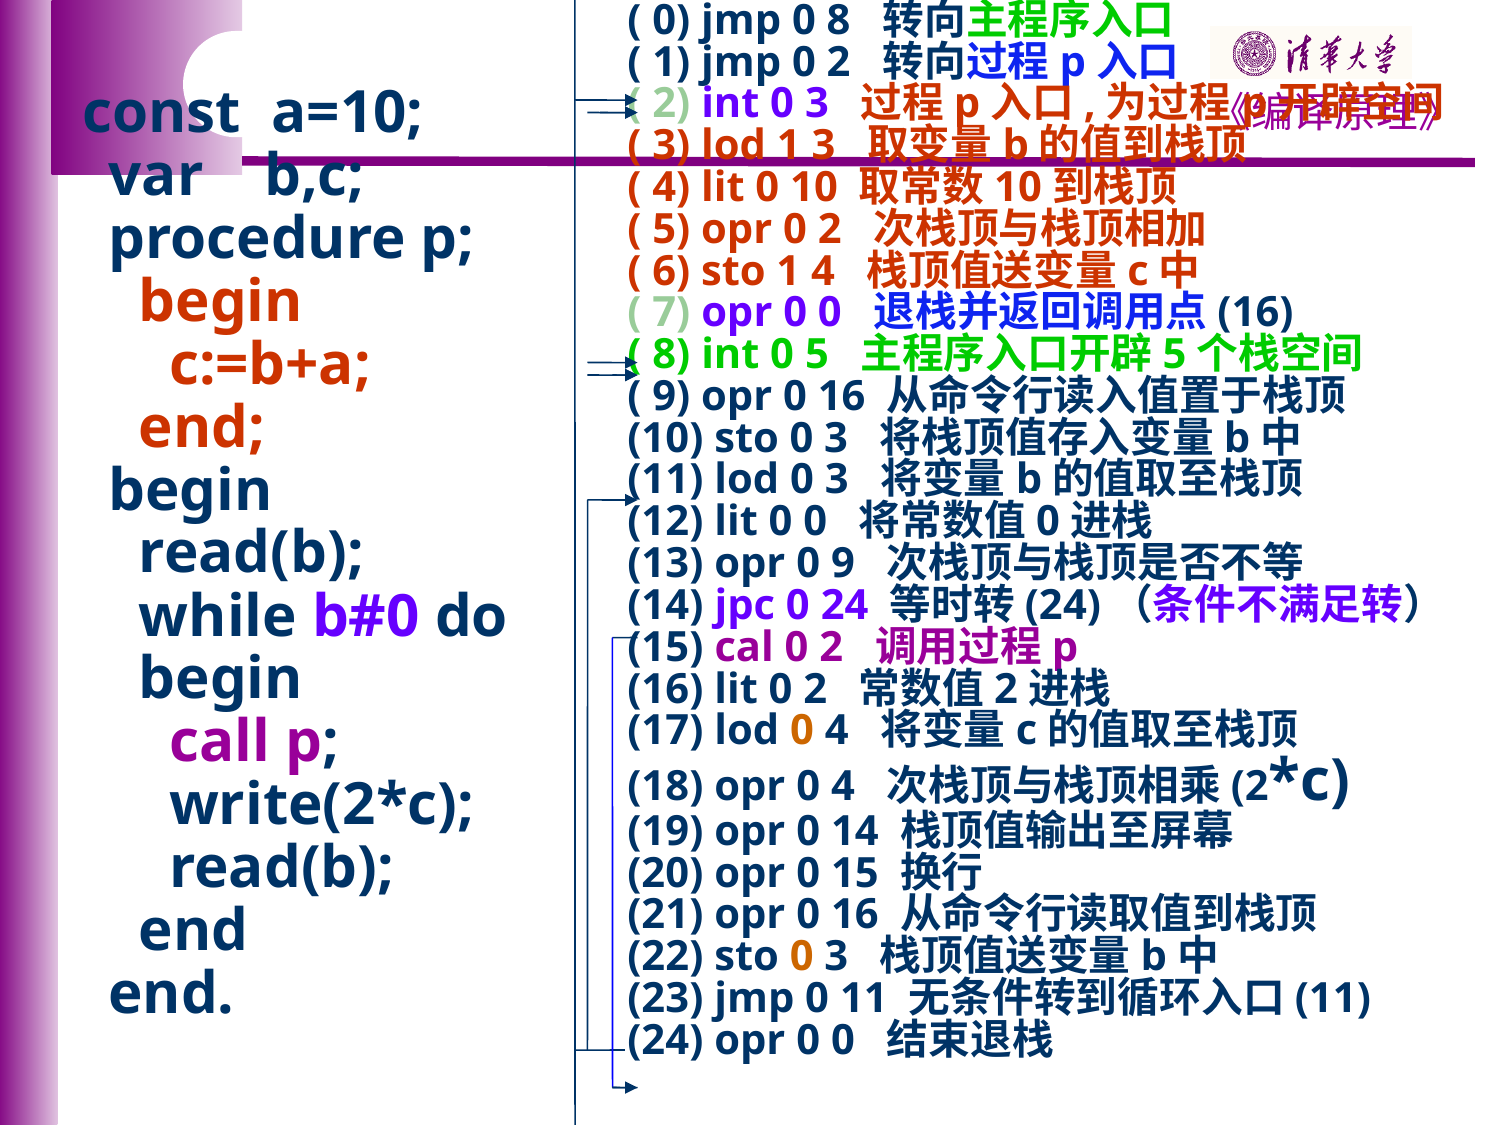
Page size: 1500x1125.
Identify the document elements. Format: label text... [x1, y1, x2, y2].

text_box [612, 1081, 638, 1094]
text_box [587, 106, 638, 119]
text_box [588, 493, 638, 507]
list ( 0) jmp 0 8 转向主程序入口 ( 1) jmp 0 2 转向过程p入口 ( 2) int 0 3 过程p入口,为过程p开辟空间 ( 3) lod 1 3 取变量b的值到栈顶 ( 4) lit 0 10 取常数10到栈顶 ( 5) opr 0 2 次栈顶与栈顶相加 ( 6) sto 1 4 栈顶值送变量c中 ( 7) opr 0 0 退栈并返回调用点(16) ( 8) int 0 5 主程序入口开辟5个栈空间 ( 9) opr 0 16 从命令行读入值置于栈顶 (10) sto 0 3 将栈顶值存入变量b中 (11) lod 0 3 将变量b的值取至栈顶 (12) lit 0 0 将常数值0进栈 (13) opr 0 9 次栈顶与栈顶是否不等 (14) jpc 0 24 等时转(24)（条件不满足转） (15) cal 0 2 调用过程p (16) lit 0 2 常数值2进栈 (17) lod 0 4 将变量c的值取至栈顶 (18) opr 0 4 次栈顶与栈顶相乘(2*c) (19) opr 0 14 栈顶值输出至屏幕 (20) opr 0 15 换行 (21) opr 0 16 从命令行读取值到栈顶 (22) sto 0 3 栈顶值送变量b中 (23) jmp 0 11 无条件转到循环入口(11) (24) opr 0 0 结束退栈 [612, 0, 1500, 1125]
text_box [587, 368, 638, 382]
list const a=10; var b,c; procedure p; begin c:=b+a; end; begin read(b); while b#0 do begin call p; write(2*c); read(b); end end. [37, 0, 563, 1125]
text_box [574, 93, 638, 107]
text_box [587, 356, 638, 369]
